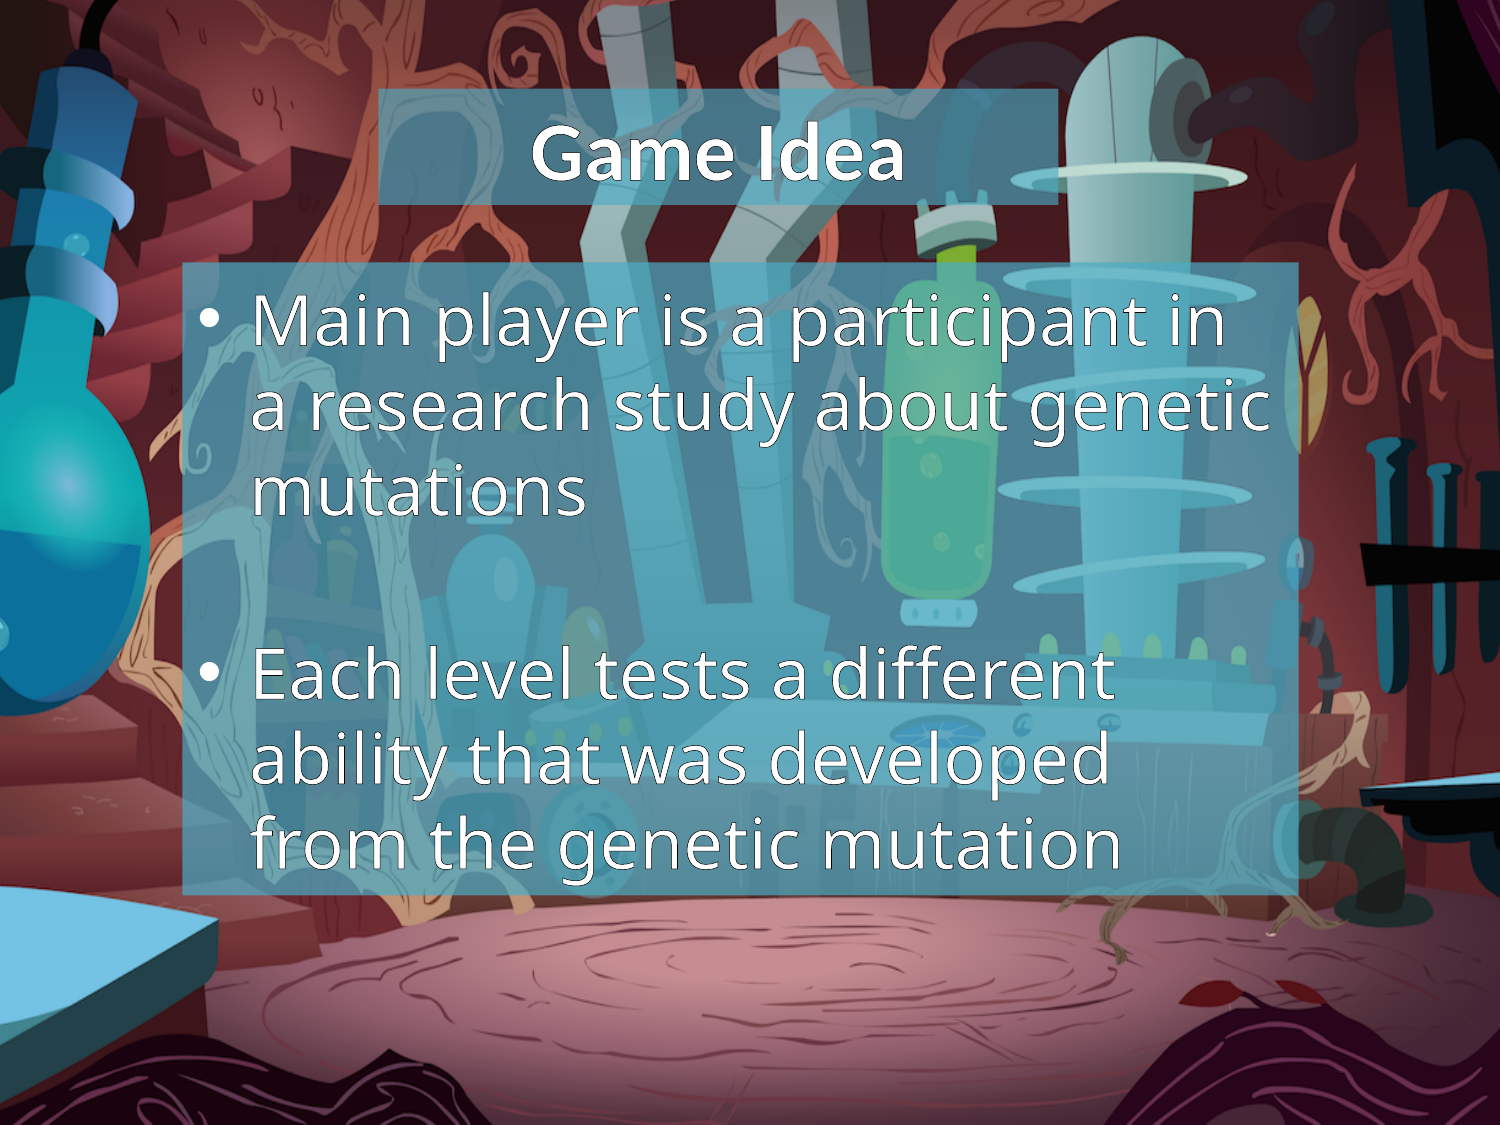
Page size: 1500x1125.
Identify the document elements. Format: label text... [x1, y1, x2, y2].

picture [0, 0, 1500, 1125]
title Game Idea [378, 88, 1059, 205]
list Main player is a participant in a research study about genetic mutations Each level tests a different ability that was developed from the genetic mutation [182, 262, 1299, 896]
picture [0, 619, 9, 650]
